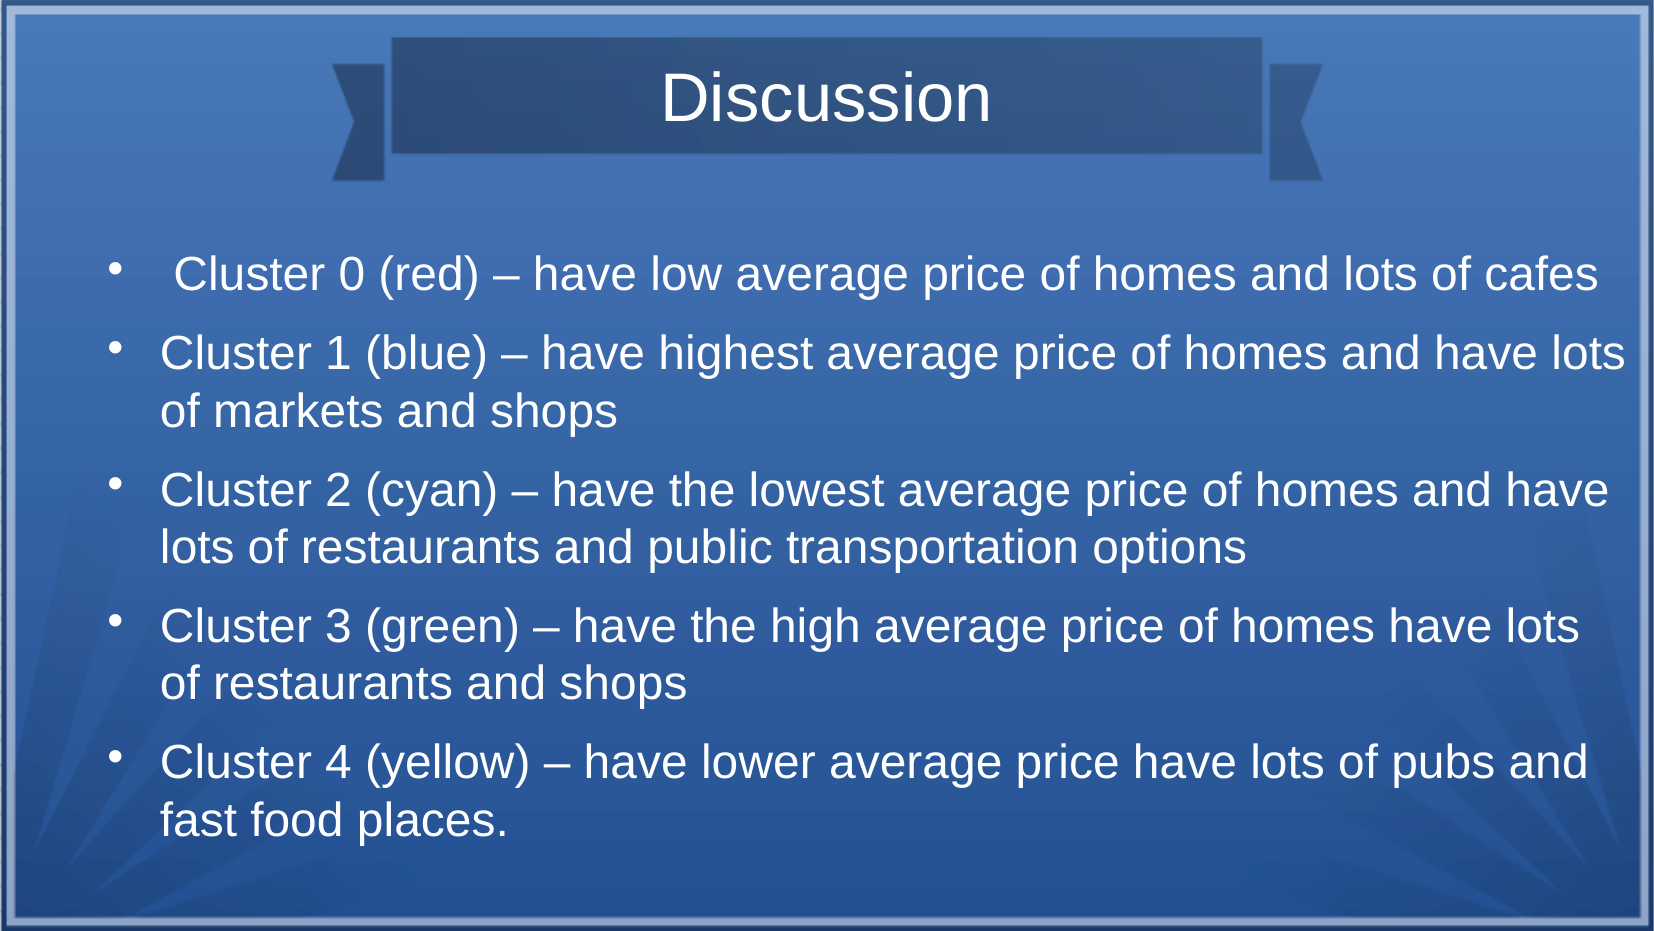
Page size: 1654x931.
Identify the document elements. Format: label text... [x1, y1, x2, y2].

text_box Cluster 0 (red) – have low average price of homes and lots of cafes Cluster 1 (blue) – have highest average price of homes and have lots of markets and shops Cluster 2 (cyan) – have the lowest average price of homes and have lots of restaurants and public transportation options Cluster 3 (green) – have the high average price of homes have lots of restaurants and shops Cluster 4 (yellow) – have lower average price have lots of pubs and fast food places. [89, 242, 1635, 885]
text_box Discussion [389, 35, 1264, 154]
picture [0, 0, 1654, 931]
